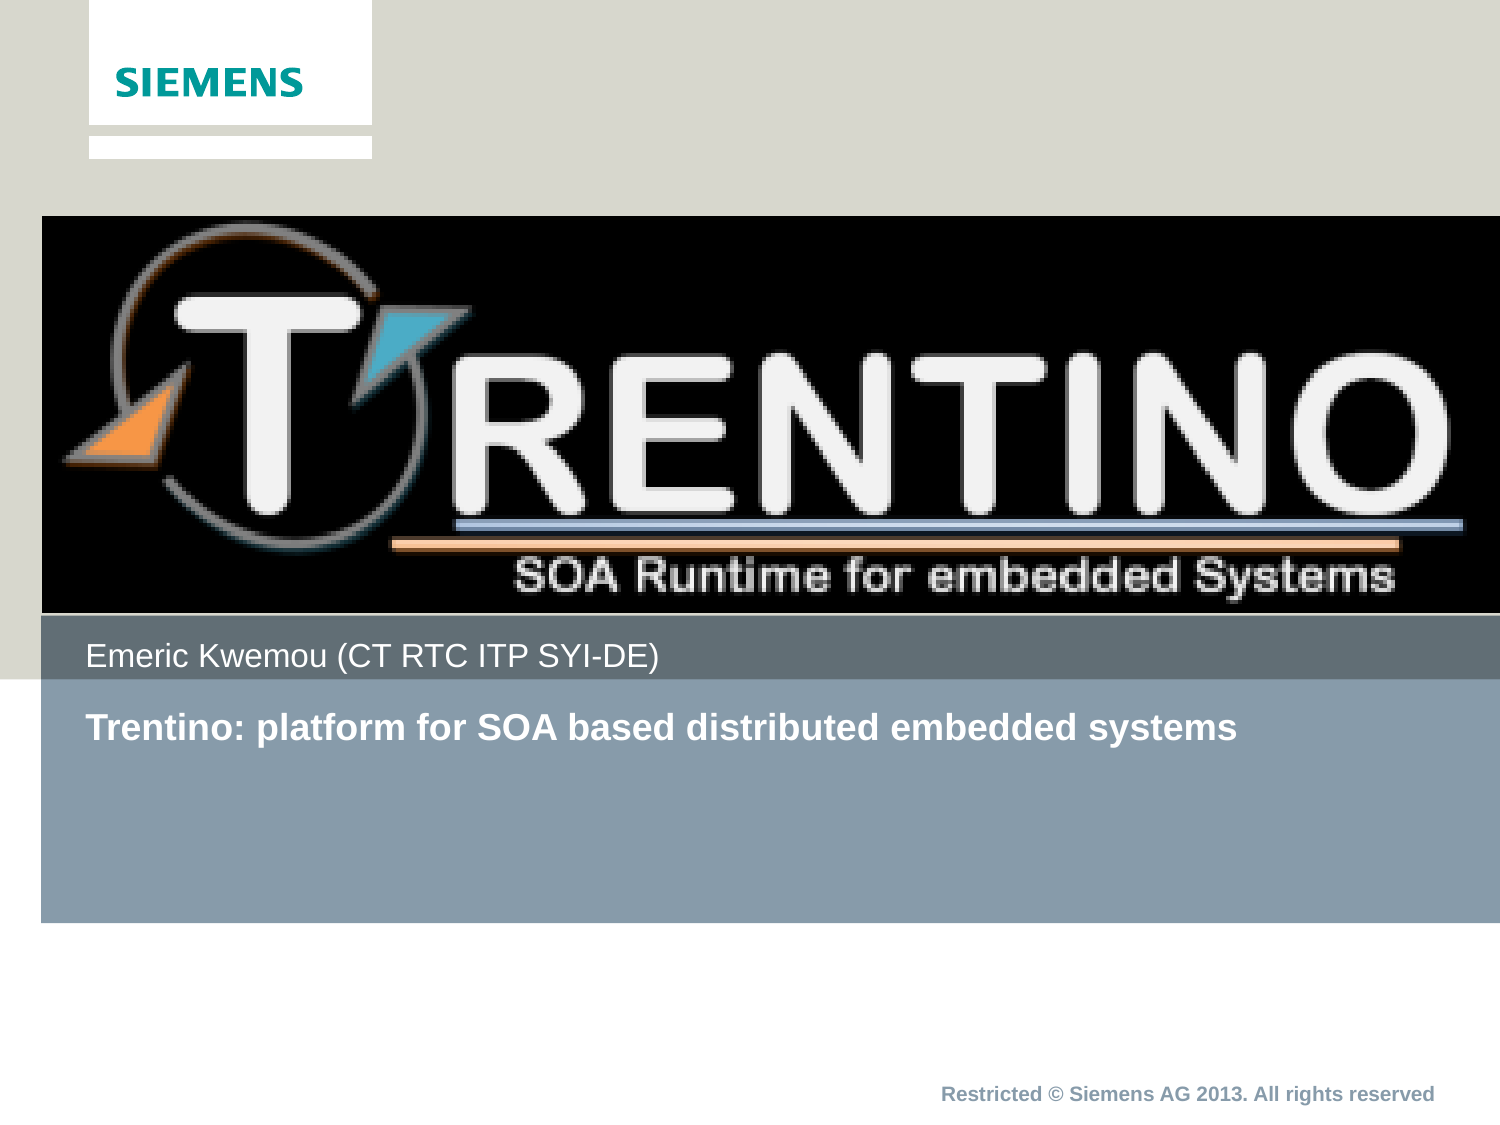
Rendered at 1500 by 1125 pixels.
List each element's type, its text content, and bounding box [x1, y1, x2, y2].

title Trentino: platform for SOA based distributed embedded systems [40, 679, 1500, 924]
subtitle Emeric Kwemou (CT RTC ITP SYI-DE) [40, 619, 1500, 679]
picture [42, 216, 1500, 613]
